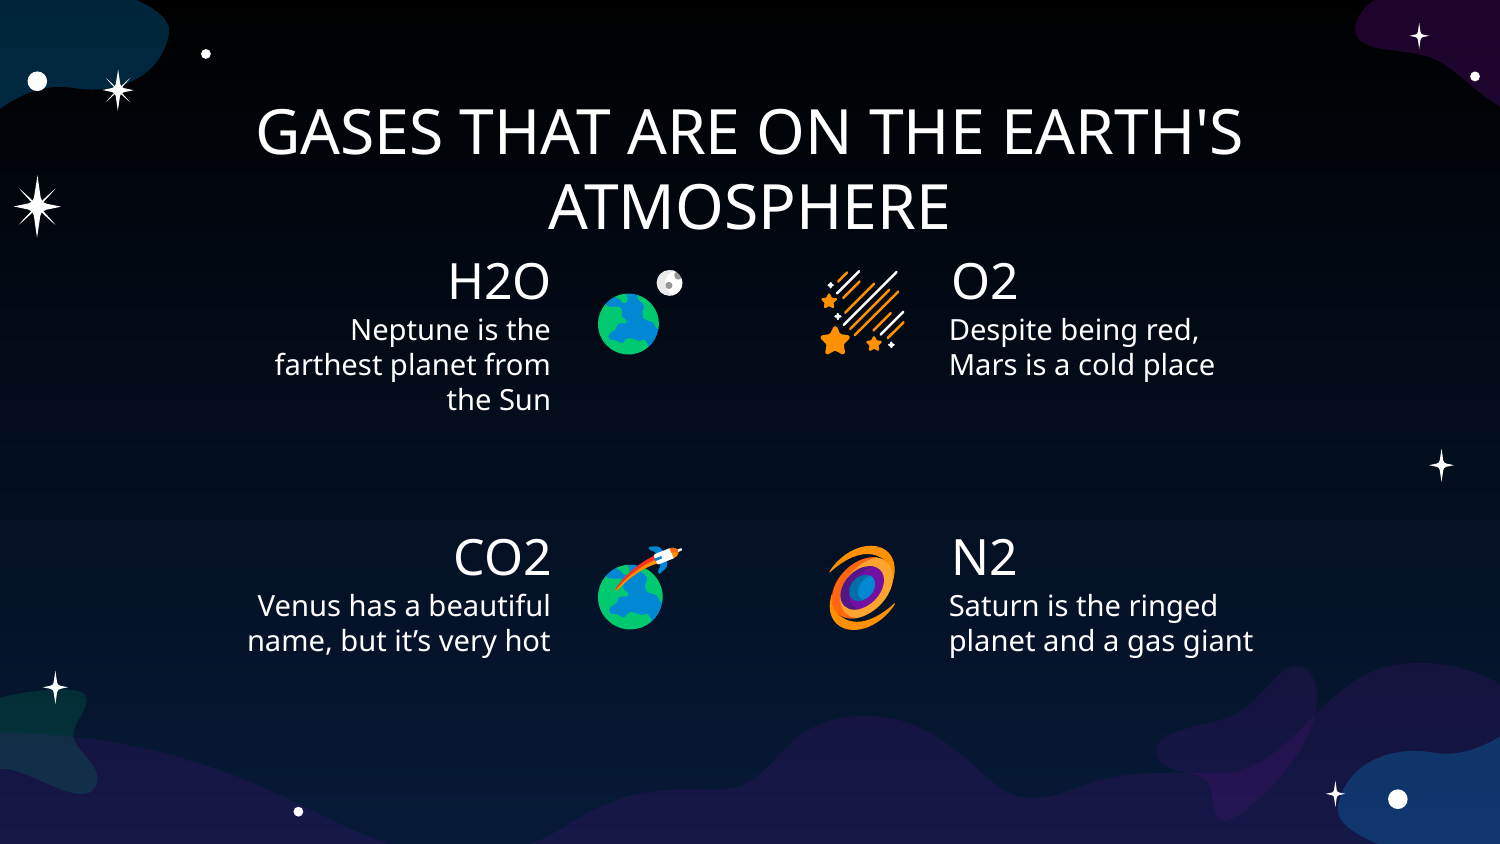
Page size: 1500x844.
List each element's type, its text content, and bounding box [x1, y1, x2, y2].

subtitle N2 [936, 510, 1365, 585]
subtitle Neptune is the farthest planet from the Sun [226, 296, 567, 392]
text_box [597, 546, 683, 630]
subtitle Venus has a beautiful name, but it’s very hot [226, 572, 567, 668]
subtitle H2O [138, 234, 567, 309]
subtitle Saturn is the ringed planet and a gas giant [933, 572, 1274, 668]
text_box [827, 545, 898, 631]
title GASES THAT ARE ON THE EARTH'S ATMOSPHERE [117, 77, 1383, 171]
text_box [819, 269, 906, 355]
subtitle O2 [936, 234, 1365, 309]
subtitle Despite being red, Mars is a cold place [933, 296, 1274, 392]
subtitle CO2 [138, 510, 567, 585]
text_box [597, 269, 683, 355]
